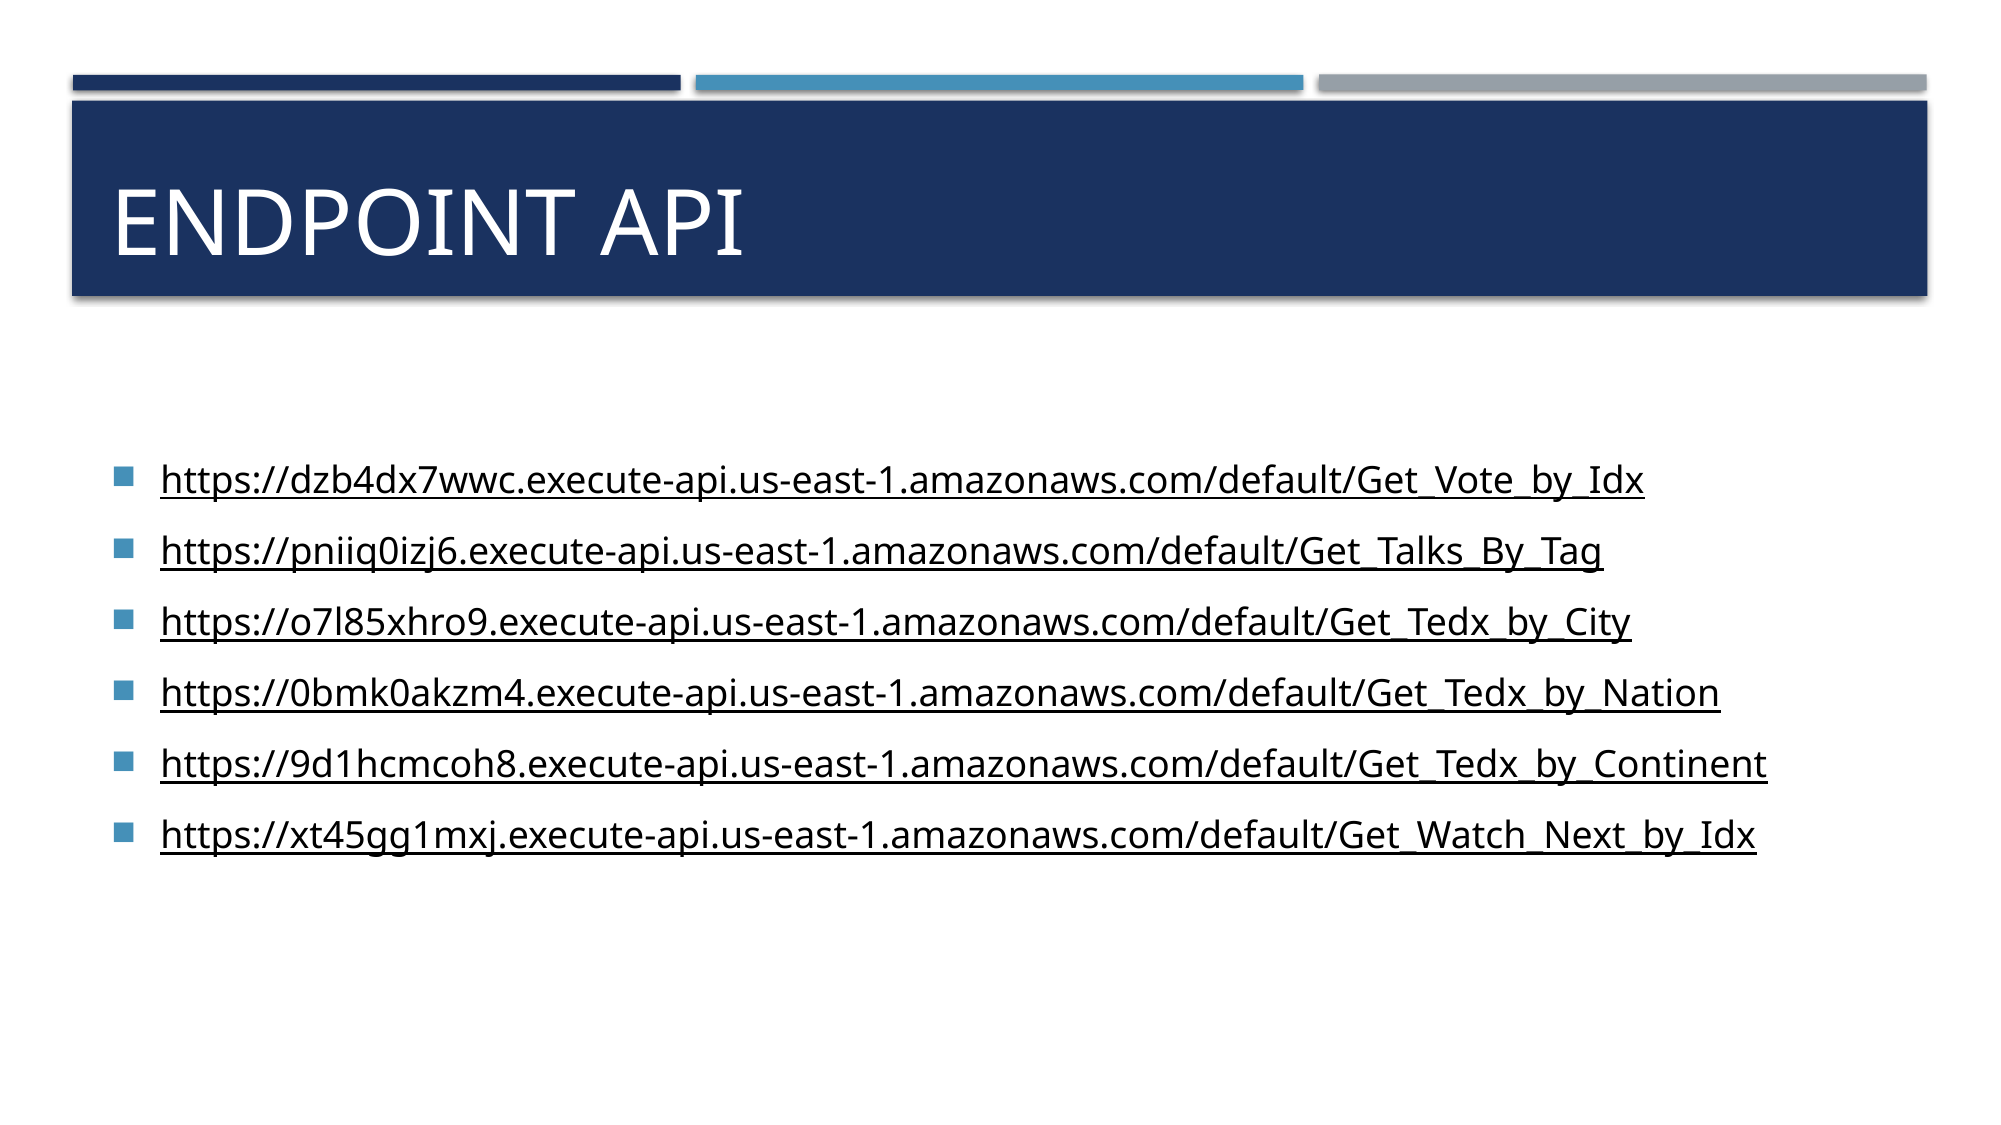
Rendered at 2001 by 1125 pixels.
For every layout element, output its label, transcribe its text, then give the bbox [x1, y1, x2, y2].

title endpoint API [95, 115, 1905, 282]
list https://dzb4dx7wwc.execute-api.us-east-1.amazonaws.com/default/Get_Vote_by_Idx https://pniiq0izj6.execute-api.us-east-1.amazonaws.com/default/Get_Talks_By_Tag https://o7l85xhro9.execute-api.us-east-1.amazonaws.com/default/Get_Tedx_by_City https://0bmk0akzm4.execute-api.us-east-1.amazonaws.com/default/Get_Tedx_by_Nation https://9d1hcmcoh8.execute-api.us-east-1.amazonaws.com/default/Get_Tedx_by_Continent https://xt45gg1mxj.execute-api.us-east-1.amazonaws.com/default/Get_Watch_Next_by_Idx [95, 357, 1905, 962]
